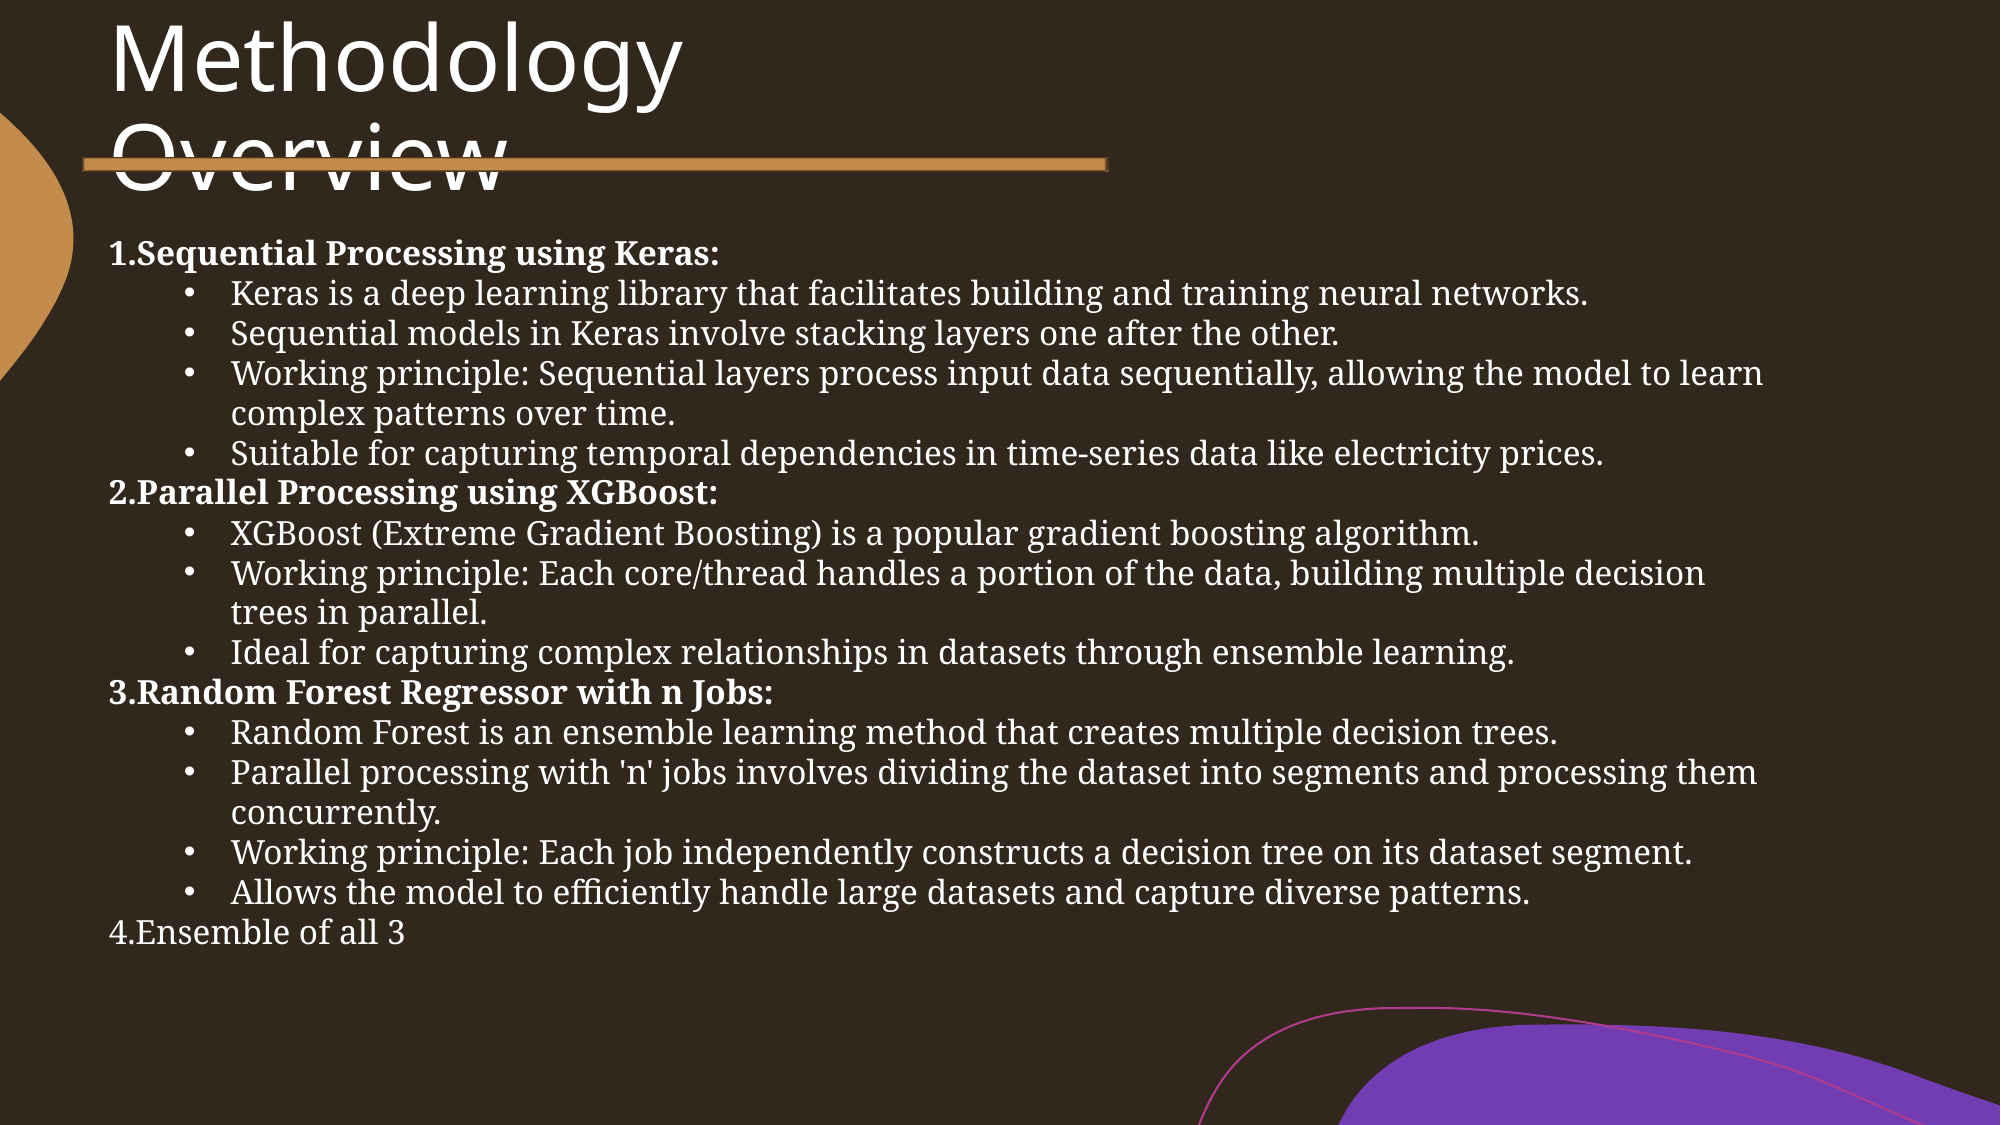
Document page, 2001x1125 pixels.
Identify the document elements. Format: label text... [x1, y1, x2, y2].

title Methodology Overview [93, 31, 1092, 157]
title Methodology Overview [93, 172, 1092, 192]
text_box Sequential Processing using Keras: Keras is a deep learning library that facilitates building and training neural networks. Sequential models in Keras involve stacking layers one after the other. Working principle: Sequential layers process input data sequentially, allowing the model to learn complex patterns over time. Suitable for capturing temporal dependencies in time-series data like electricity prices. Parallel Processing using XGBoost: XGBoost (Extreme Gradient Boosting) is a popular gradient boosting algorithm. Working principle: Each core/thread handles a portion of the data, building multiple decision trees in parallel. Ideal for capturing complex relationships in datasets through ensemble learning. Random Forest Regressor with n Jobs: Random Forest is an ensemble learning method that creates multiple decision trees. Parallel processing with 'n' jobs involves dividing the dataset into segments and processing them concurrently. Working principle: Each job independently constructs a decision tree on its dataset segment. Allows the model to efficiently handle large datasets and capture diverse patterns. 4.Ensemble of all 3 [93, 224, 1782, 959]
picture [82, 157, 1109, 172]
